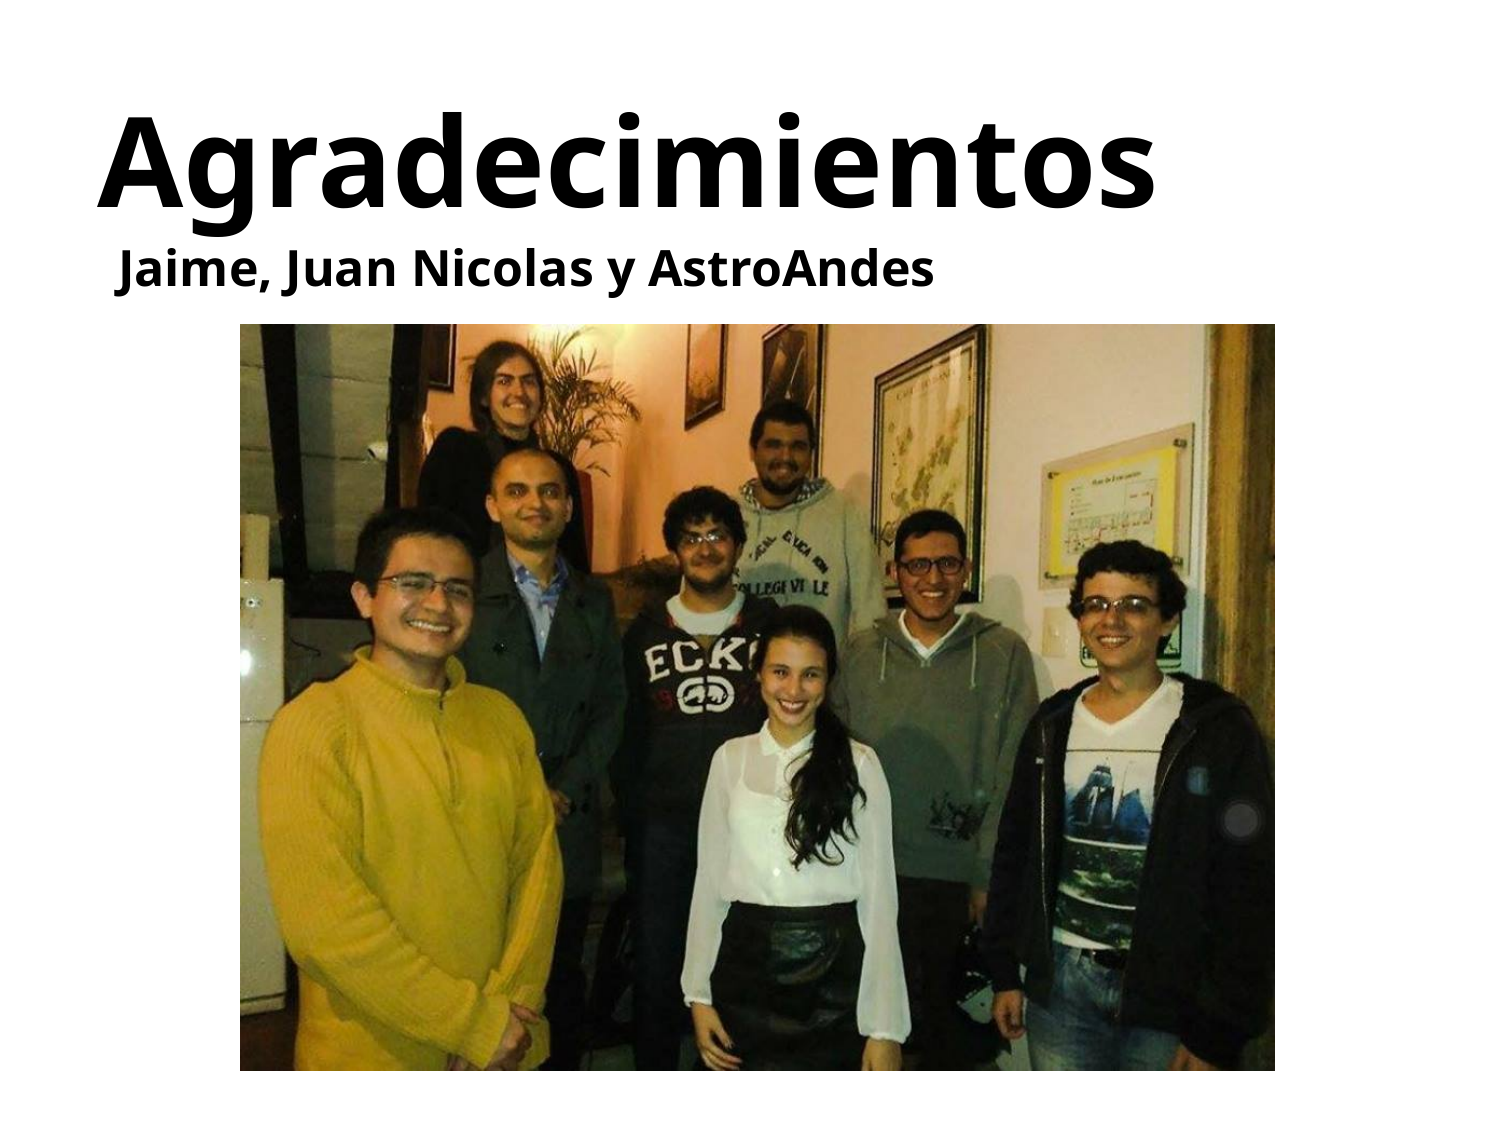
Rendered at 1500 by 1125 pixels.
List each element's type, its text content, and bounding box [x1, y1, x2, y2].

list Jaime, Juan Nicolas y AstroAndes [103, 240, 1413, 1011]
text_box Agradecimientos [82, 74, 1418, 240]
picture [240, 324, 1275, 1071]
